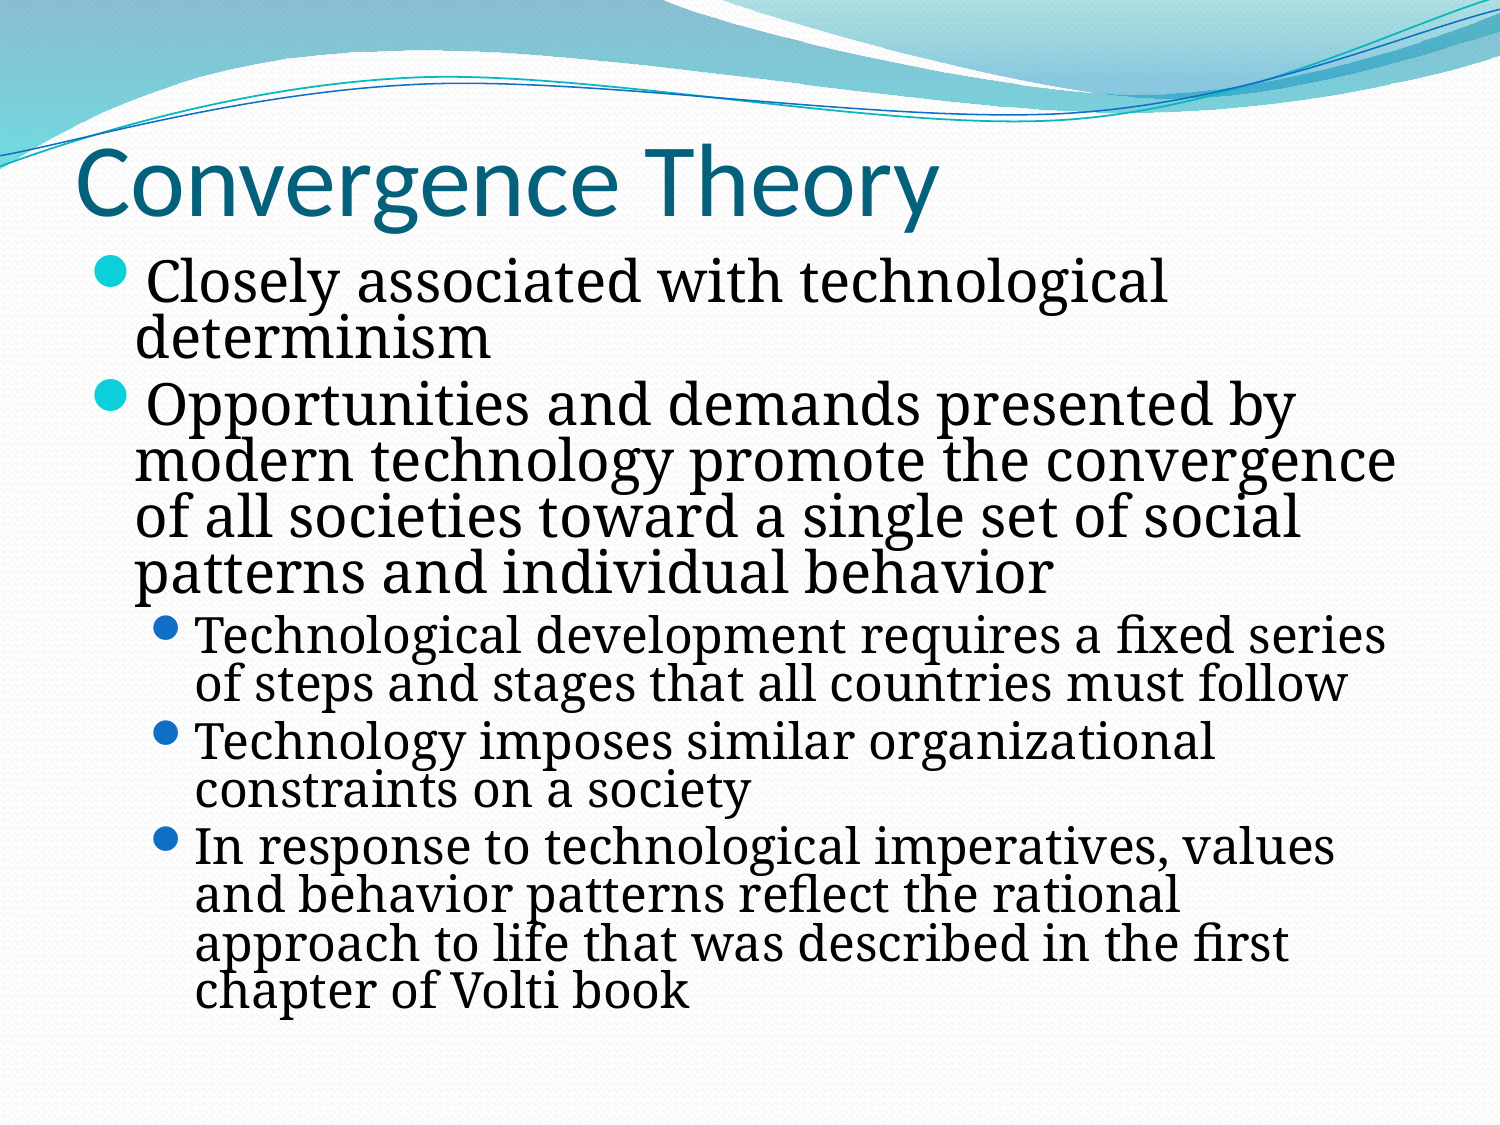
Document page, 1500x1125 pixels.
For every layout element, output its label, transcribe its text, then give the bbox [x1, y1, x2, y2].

list Closely associated with technological determinism Opportunities and demands presented by modern technology promote the convergence of all societies toward a single set of social patterns and individual behavior Technological development requires a fixed series of steps and stages that all countries must follow Technology imposes similar organizational constraints on a society In response to technological imperatives, values and behavior patterns reflect the rational approach to life that was described in the first chapter of Volti book [75, 249, 1425, 970]
title Convergence Theory [75, 50, 1425, 238]
